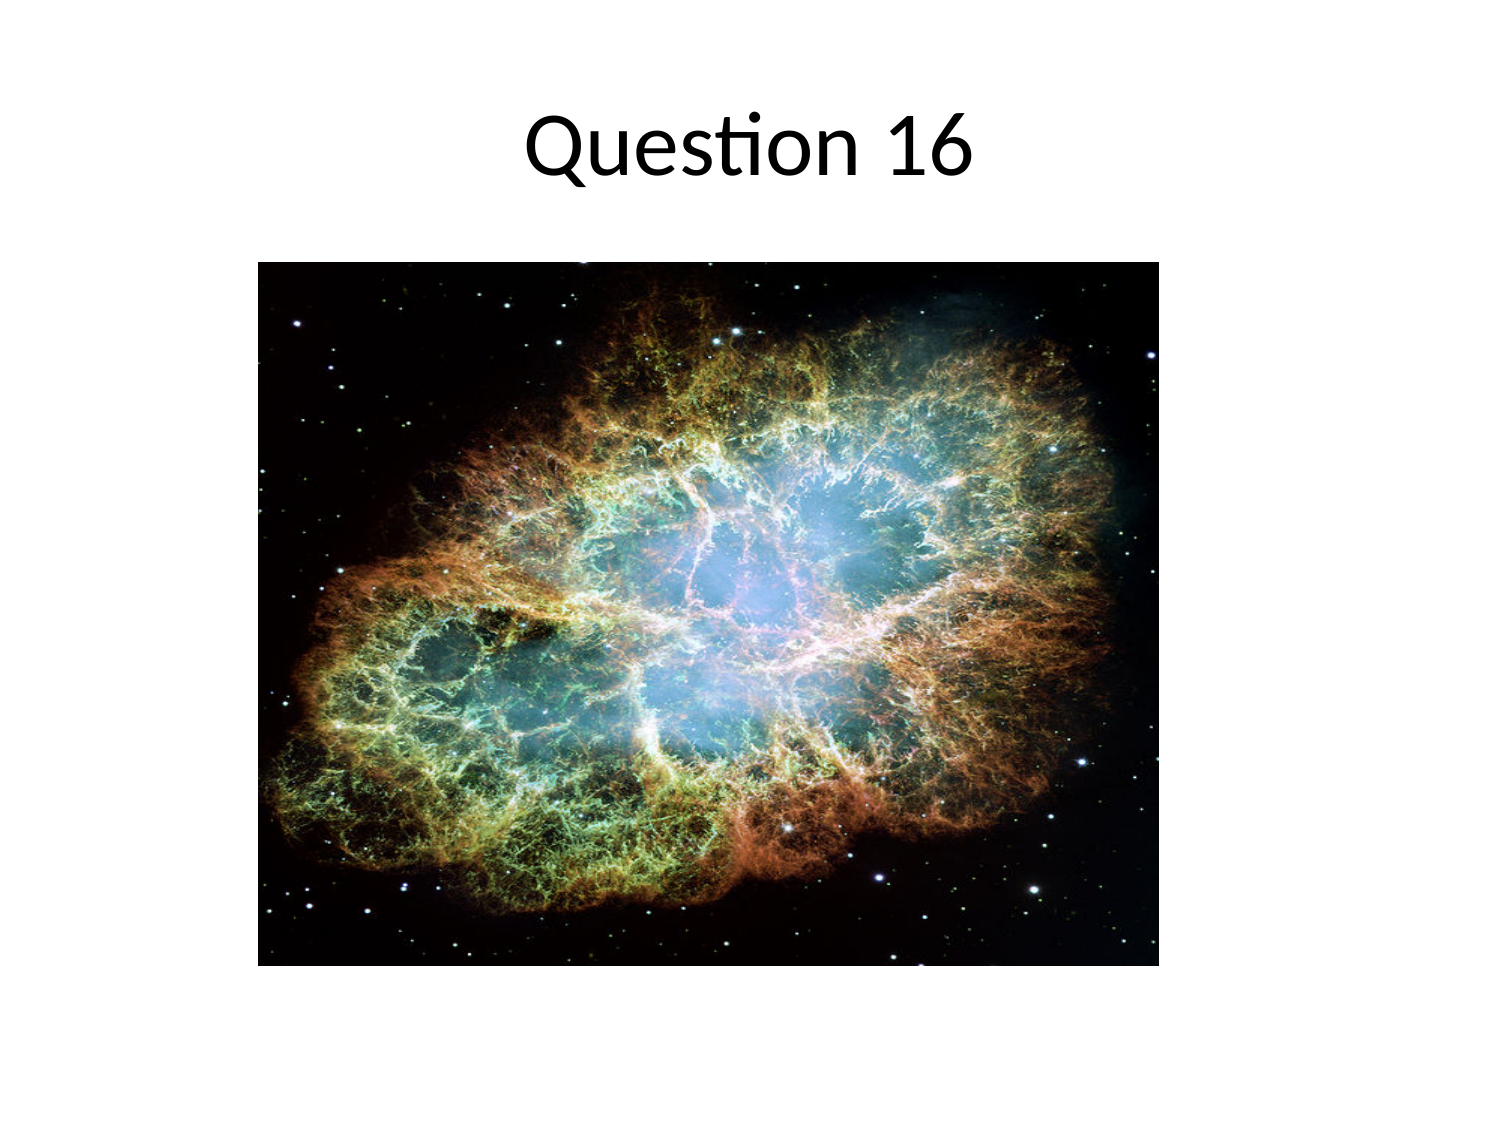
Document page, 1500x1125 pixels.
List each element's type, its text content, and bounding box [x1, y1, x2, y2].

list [74, 262, 1426, 1006]
title Question 16 [75, 45, 1425, 233]
